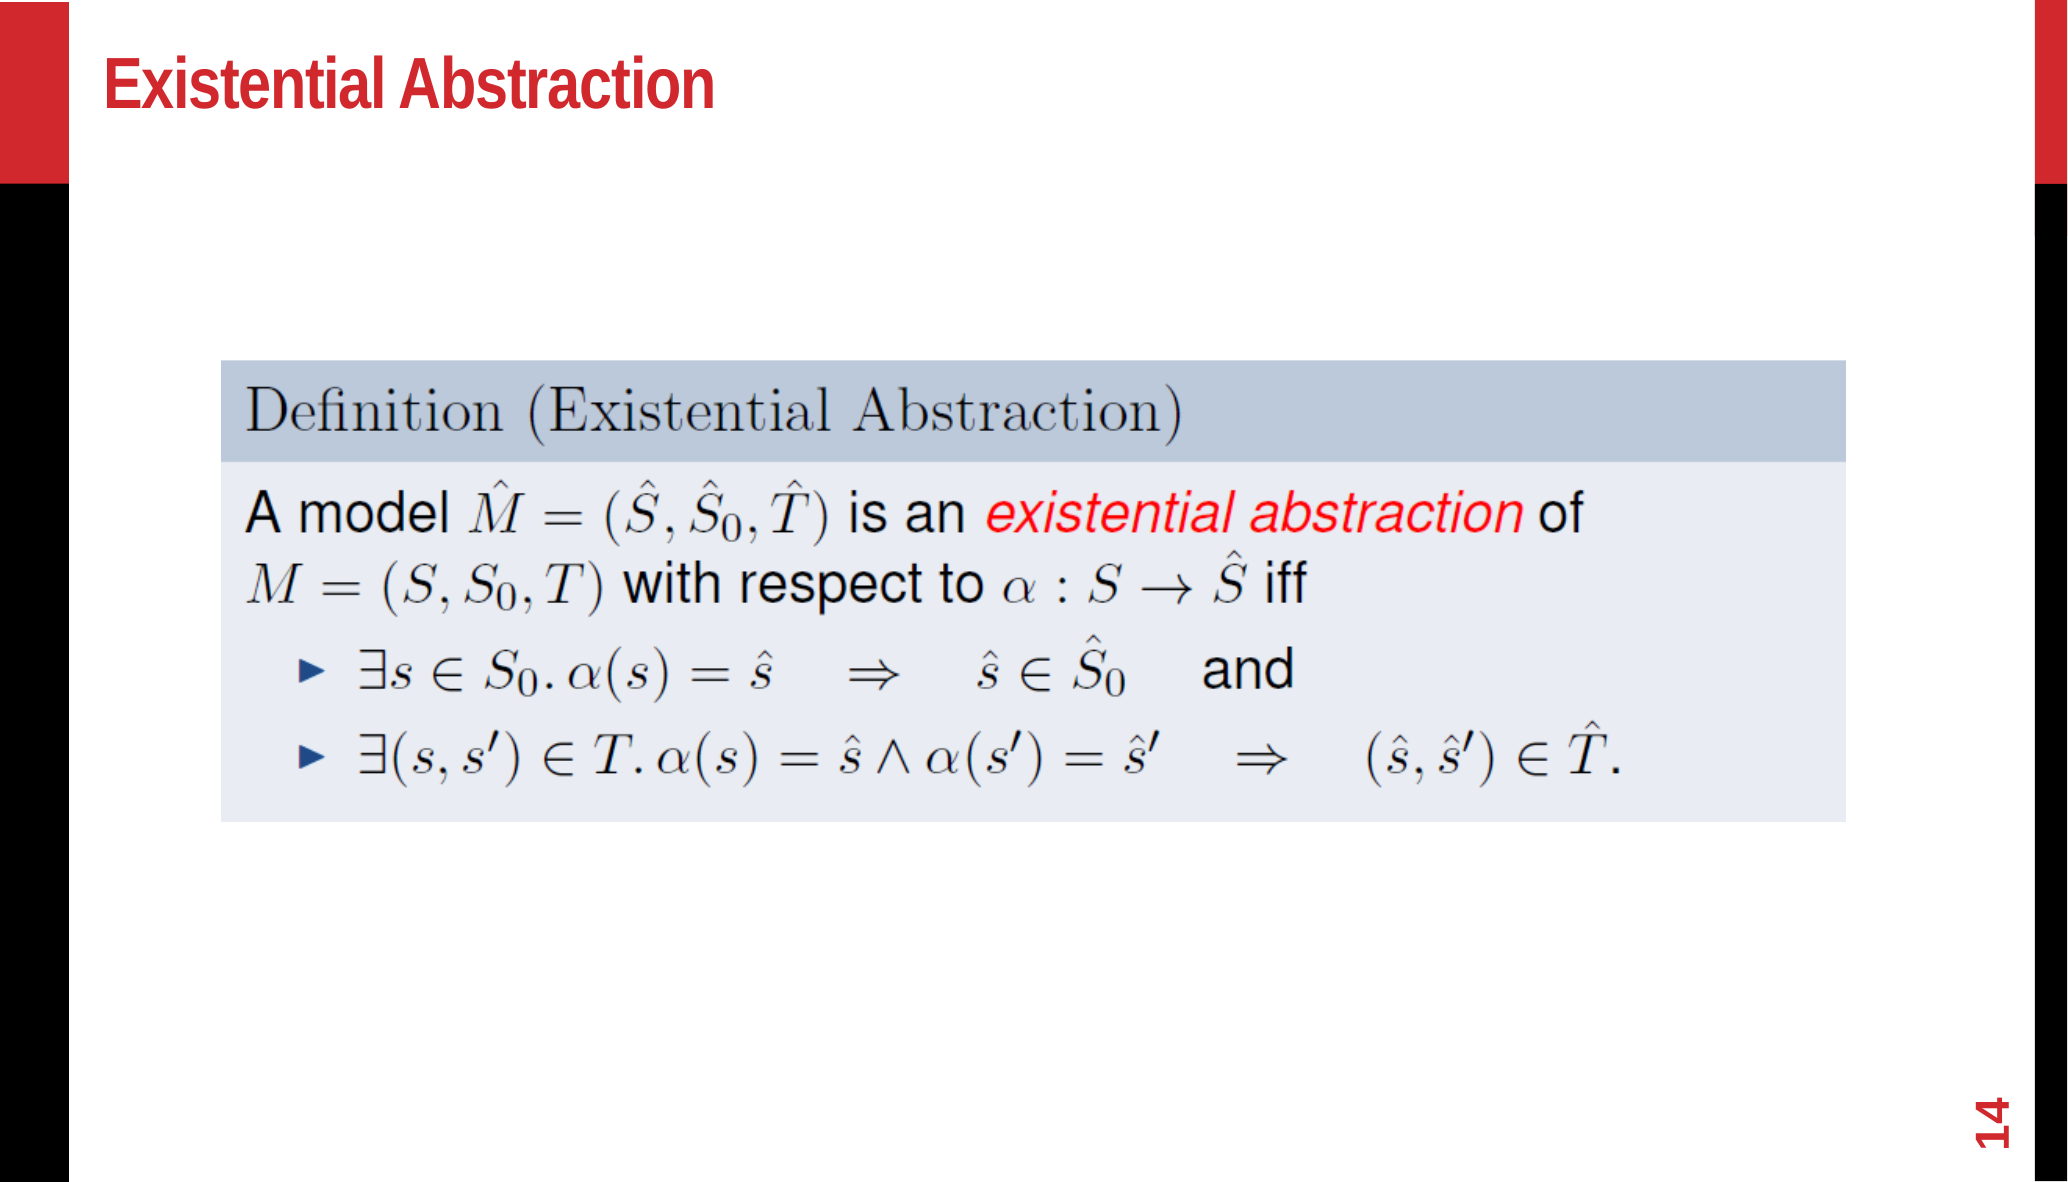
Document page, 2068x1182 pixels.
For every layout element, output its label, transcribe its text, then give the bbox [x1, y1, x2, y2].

picture [221, 358, 1846, 823]
title Existential Abstraction [86, 26, 2016, 132]
slide_number 14 [1963, 1046, 2016, 1169]
